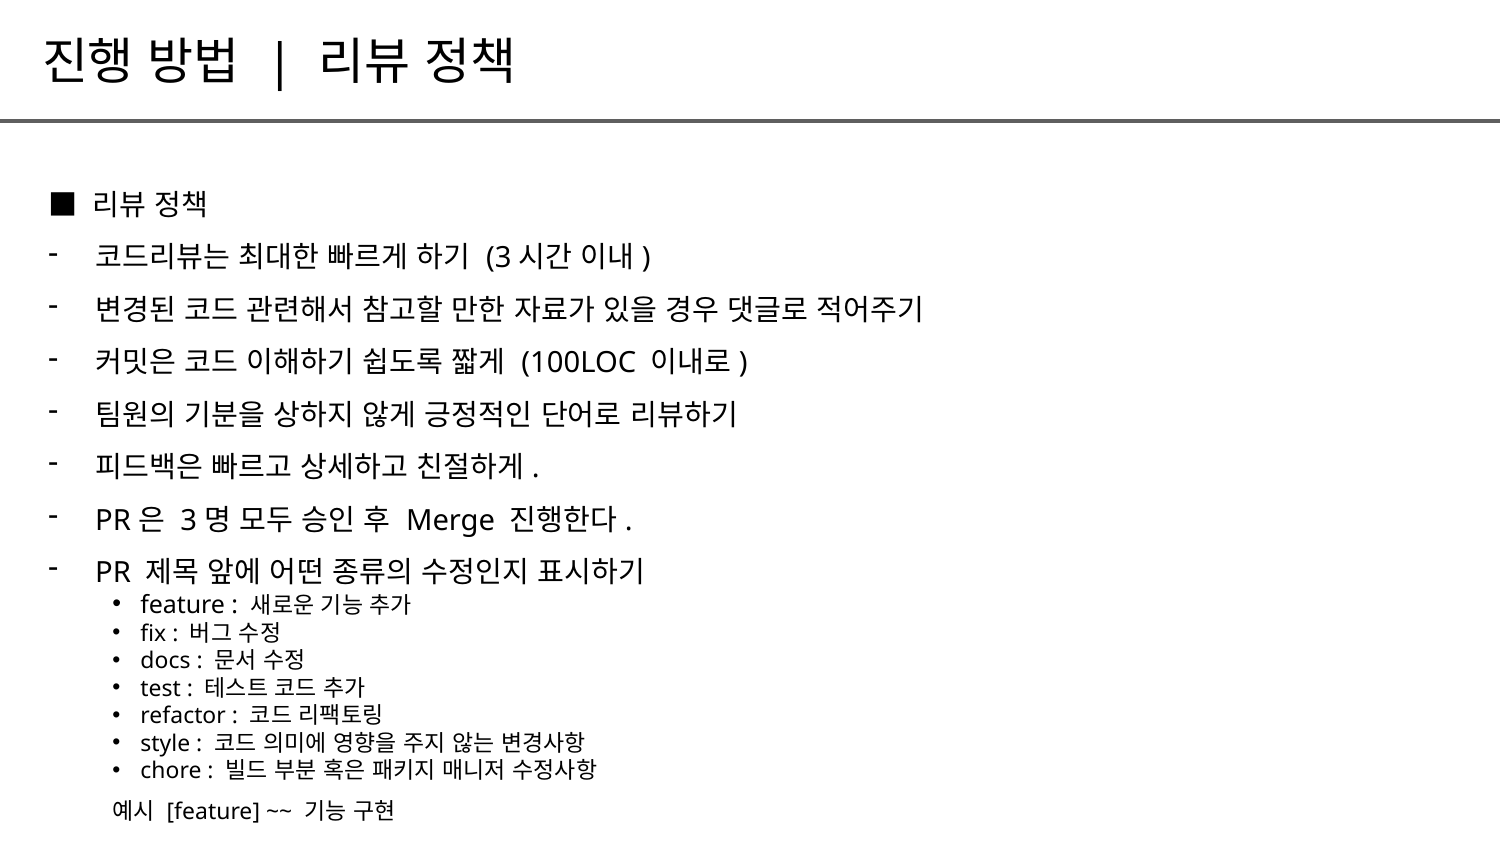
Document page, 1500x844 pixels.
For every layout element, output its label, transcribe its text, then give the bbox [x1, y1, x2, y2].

text_box 진행 방법 | 리뷰 정책 [29, 23, 1081, 96]
text_box ■ 리뷰 정책 코드리뷰는 최대한 빠르게 하기 (3시간 이내) 변경된 코드 관련해서 참고할 만한 자료가 있을 경우 댓글로 적어주기 커밋은 코드 이해하기 쉽도록 짧게 (100LOC 이내로) 팀원의 기분을 상하지 않게 긍정적인 단어로 리뷰하기 피드백은 빠르고 상세하고 친절하게. PR은 3명 모두 승인 후 Merge 진행한다. PR 제목 앞에 어떤 종류의 수정인지 표시하기 feature : 새로운 기능 추가 fix : 버그 수정 docs : 문서 수정 test : 테스트 코드 추가 refactor : 코드 리팩토링 style : 코드 의미에 영향을 주지 않는 변경사항 chore : 빌드 부분 혹은 패키지 매니저 수정사항 예시 [feature] ~~ 기능 구현 [33, 129, 1447, 832]
